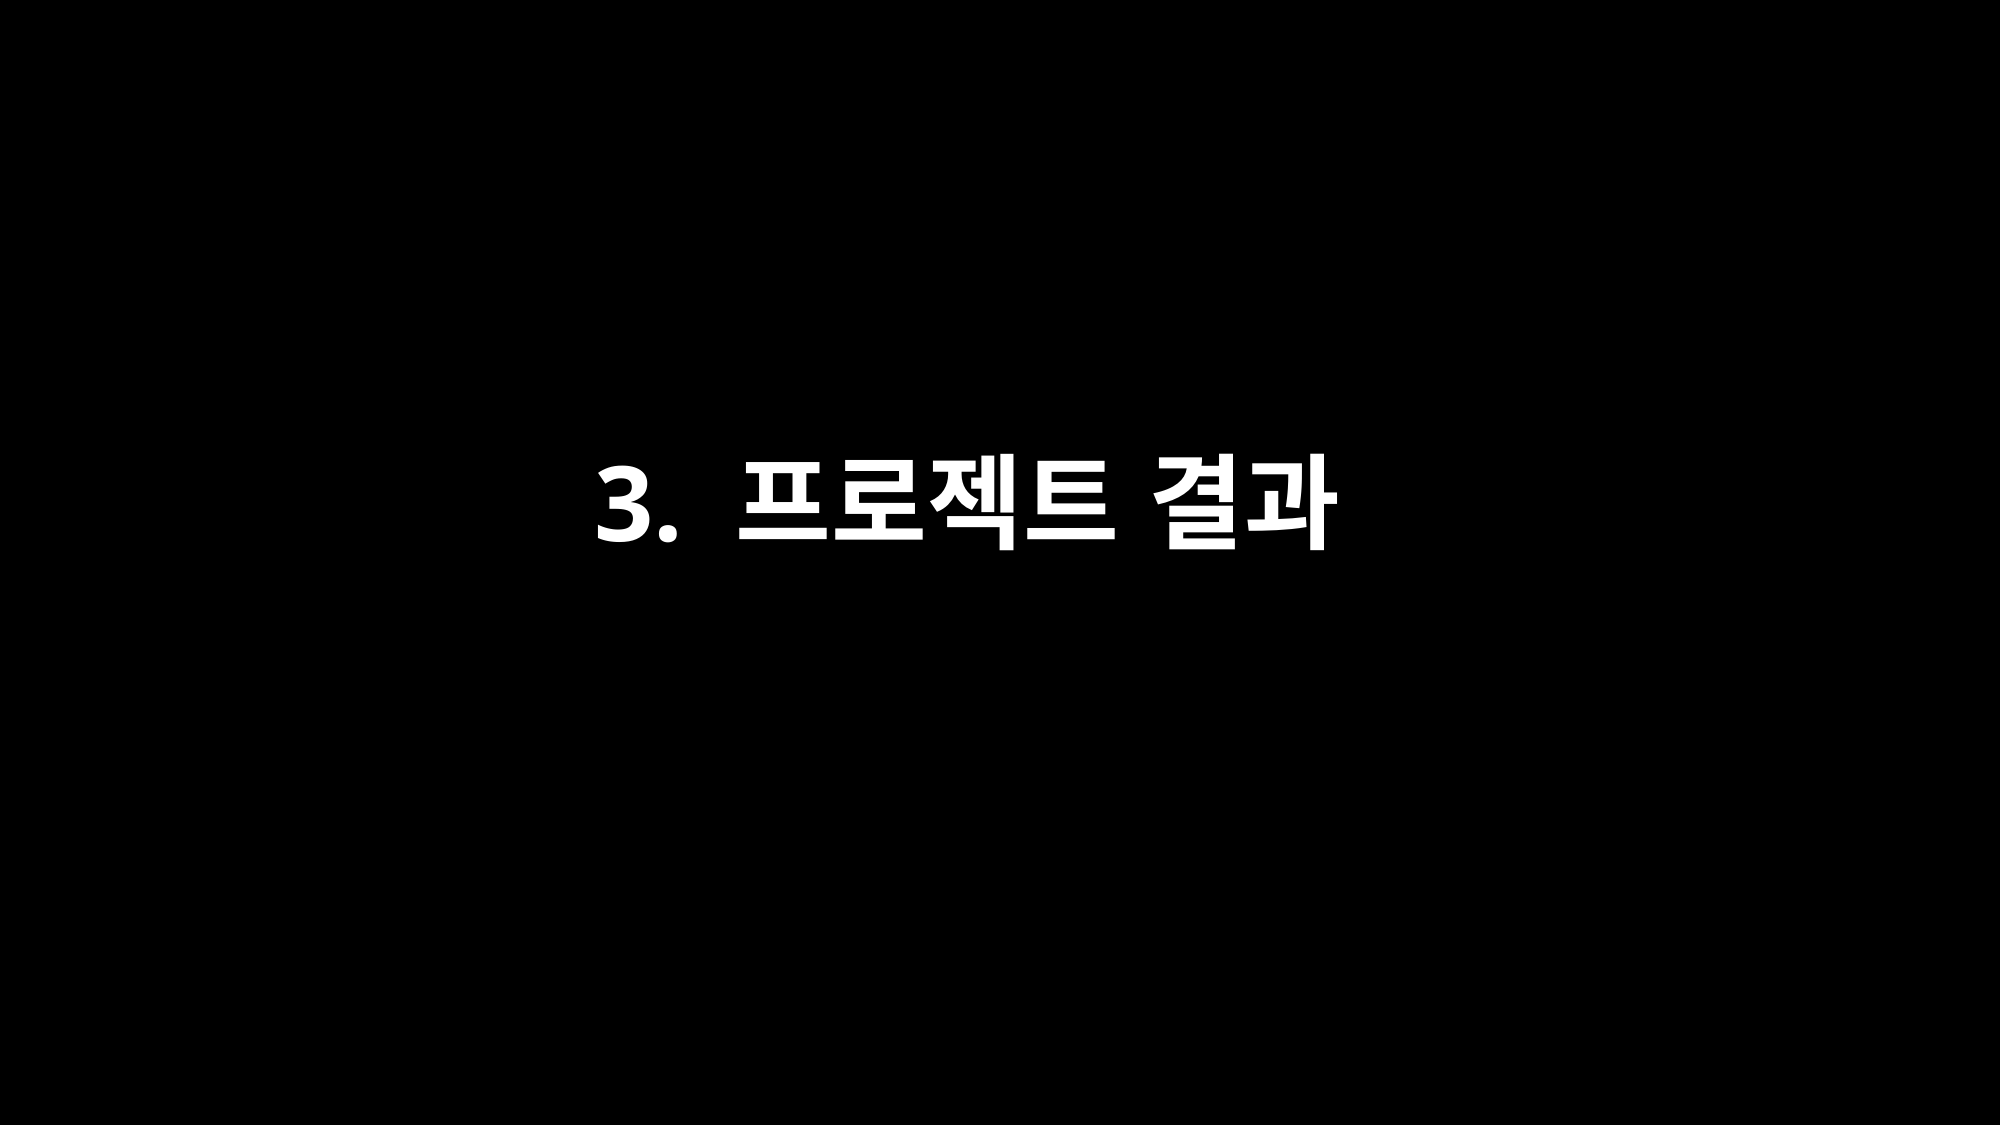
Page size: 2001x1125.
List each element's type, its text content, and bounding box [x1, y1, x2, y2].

text_box 3. 프로젝트 결과 [68, 375, 1867, 563]
